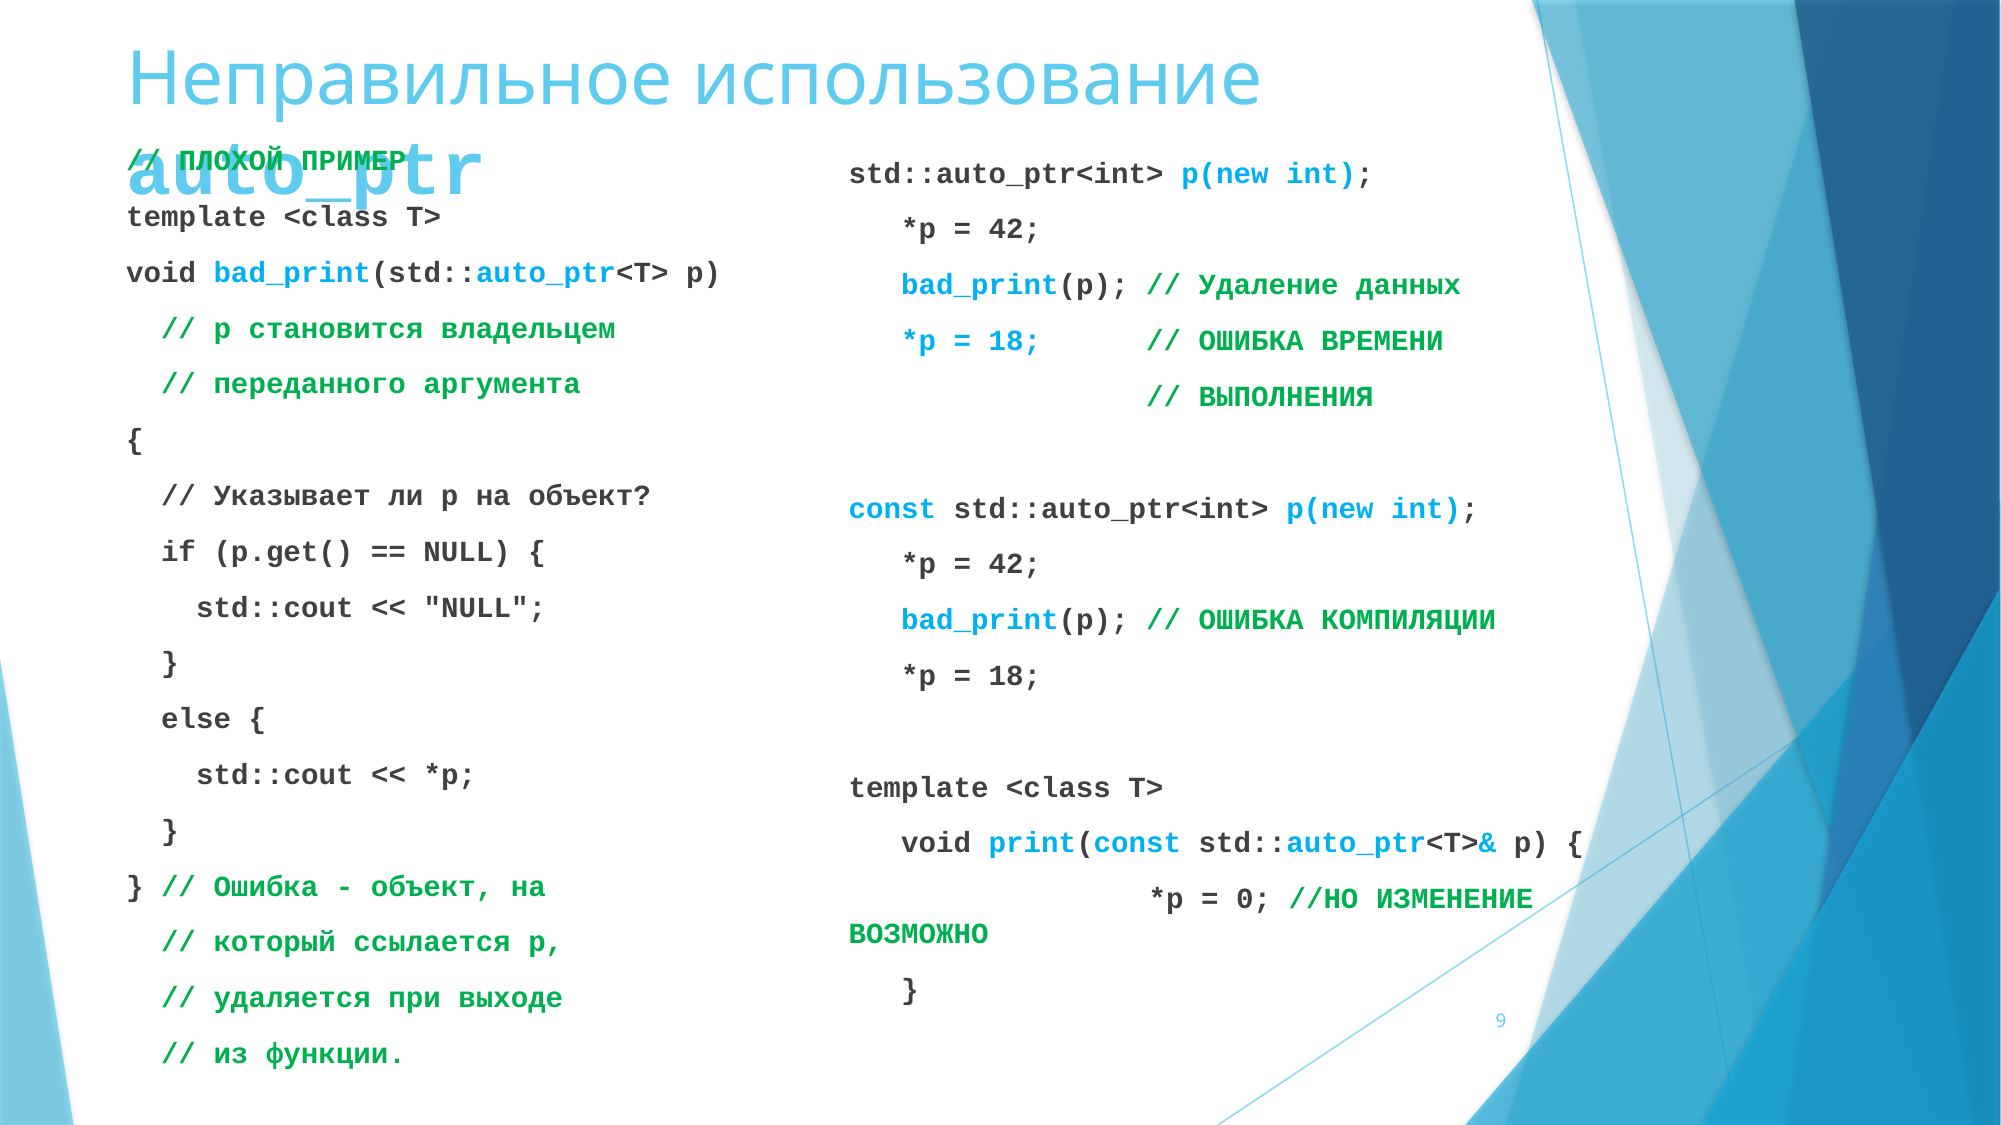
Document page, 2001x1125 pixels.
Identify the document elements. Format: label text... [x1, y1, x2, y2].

title Неправильное использование auto_ptr [111, 21, 1581, 239]
list std::auto_ptr<int> p(new int); *p = 42; bad_print(p); // Удаление данных *p = 18; // ОШИБКА ВРЕМЕНИ // ВЫПОЛНЕНИЯ const std::auto_ptr<int> p(new int); *p = 42; bad_print(p); // ОШИБКА КОМПИЛЯЦИИ *p = 18; template <class T> void print(const std::auto_ptr<T>& p) { *p = 0; //НО ИЗМЕНЕНИЕ ВОЗМОЖНО } [833, 146, 1669, 1039]
list // ПЛОХОЙ ПРИМЕР template <class T> void bad_print(std::auto_ptr<T> p) // p становится владельцем // переданного аргумента { // Указывает ли p на объект? if (p.get() == NULL) { std::cout << "NULL"; } else { std::cout << *p; } } // Ошибка - объект, на // который ссылается p, // удаляется при выходе // из функции. [111, 133, 798, 947]
slide_number 9 [1409, 991, 1522, 1051]
